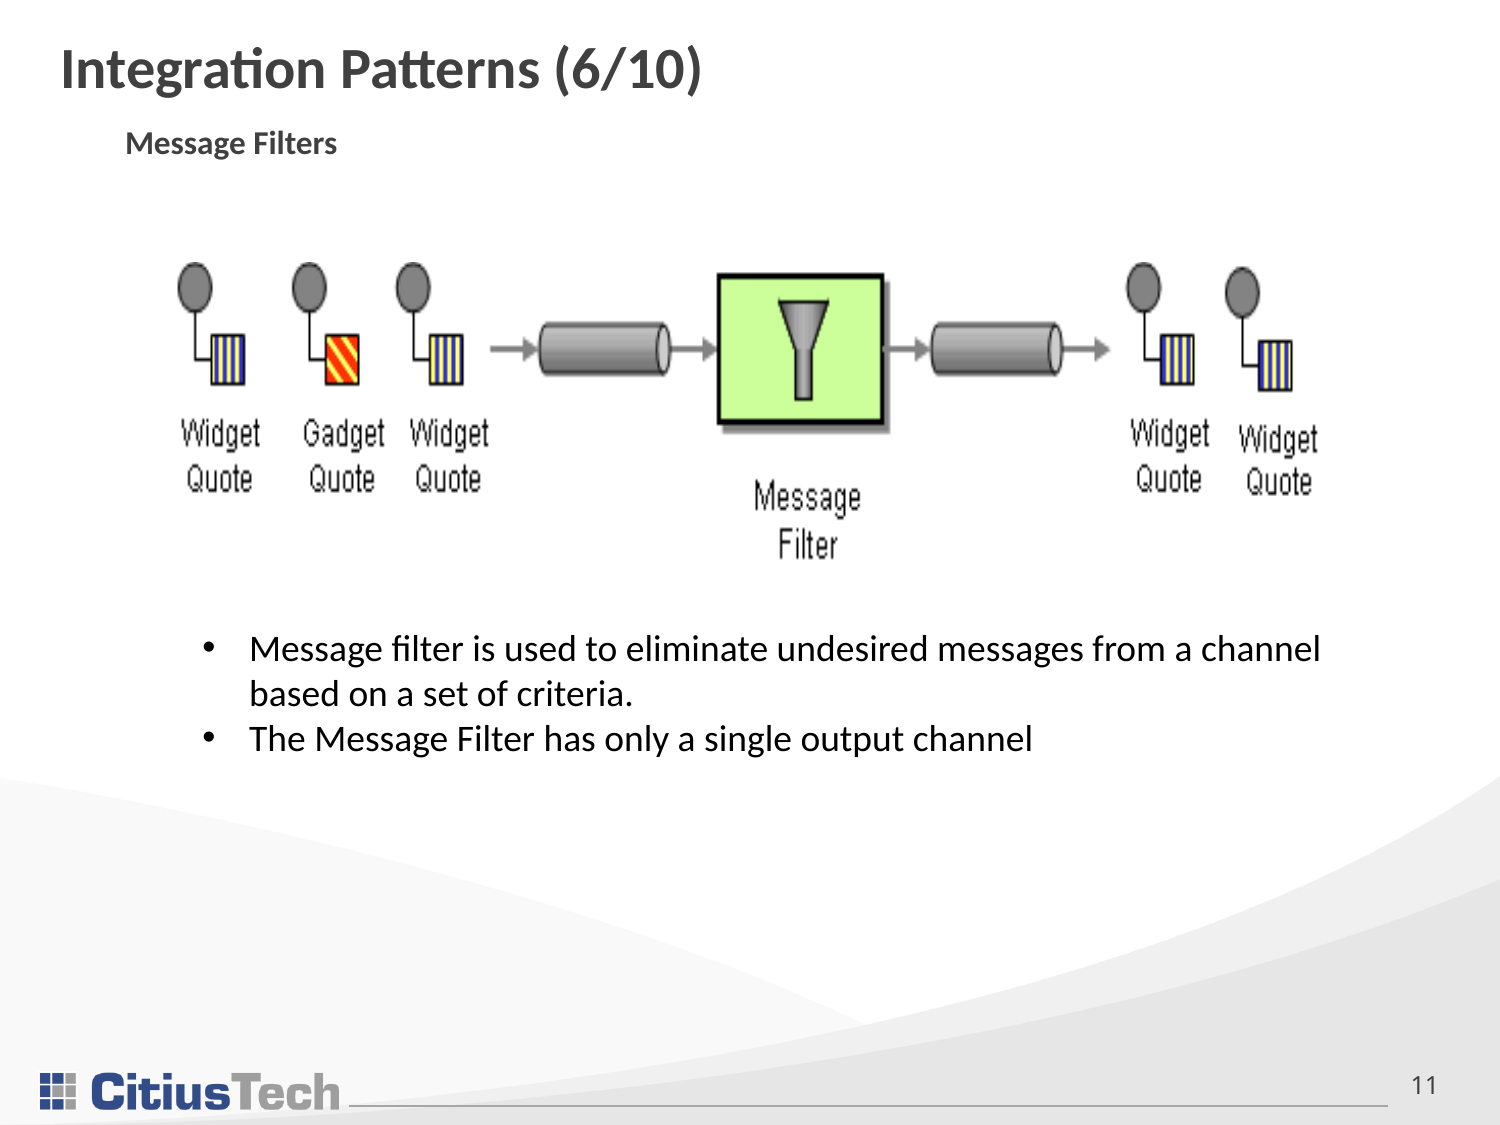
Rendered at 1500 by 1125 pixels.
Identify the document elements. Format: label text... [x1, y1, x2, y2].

title Integration Patterns (6/10) [45, 18, 1450, 113]
text_box Message Filters [33, 111, 1437, 1061]
picture [0, 0, 1500, 1125]
text_box Message filter is used to eliminate undesired messages from a channel based on a set of criteria. The Message Filter has only a single output channel [187, 616, 1388, 767]
